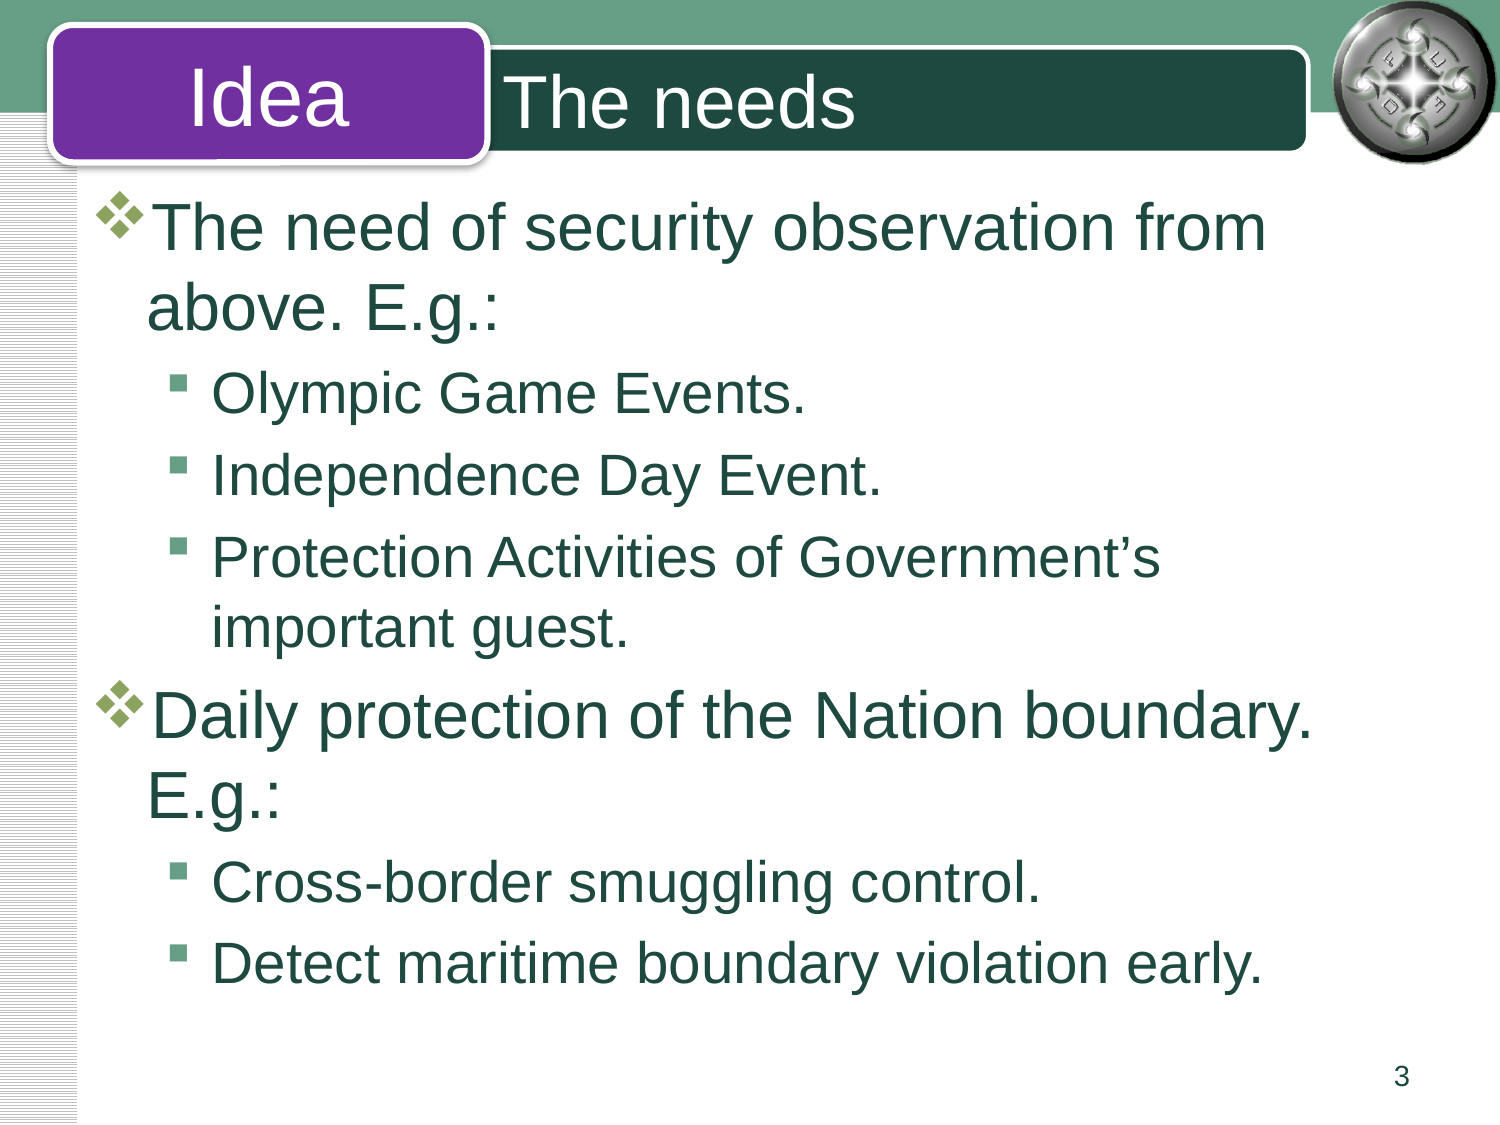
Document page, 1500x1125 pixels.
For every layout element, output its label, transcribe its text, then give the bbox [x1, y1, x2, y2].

text_box Idea [46, 21, 491, 166]
picture [1312, 0, 1500, 201]
list The need of security observation from above. E.g.: Olympic Game Events. Independence Day Event. Protection Activities of Government’s important guest. Daily protection of the Nation boundary. E.g.: Cross-border smuggling control. Detect maritime boundary violation early. [74, 176, 1426, 1038]
slide_number 3 [1074, 1049, 1426, 1103]
title The needs [496, 52, 1288, 145]
